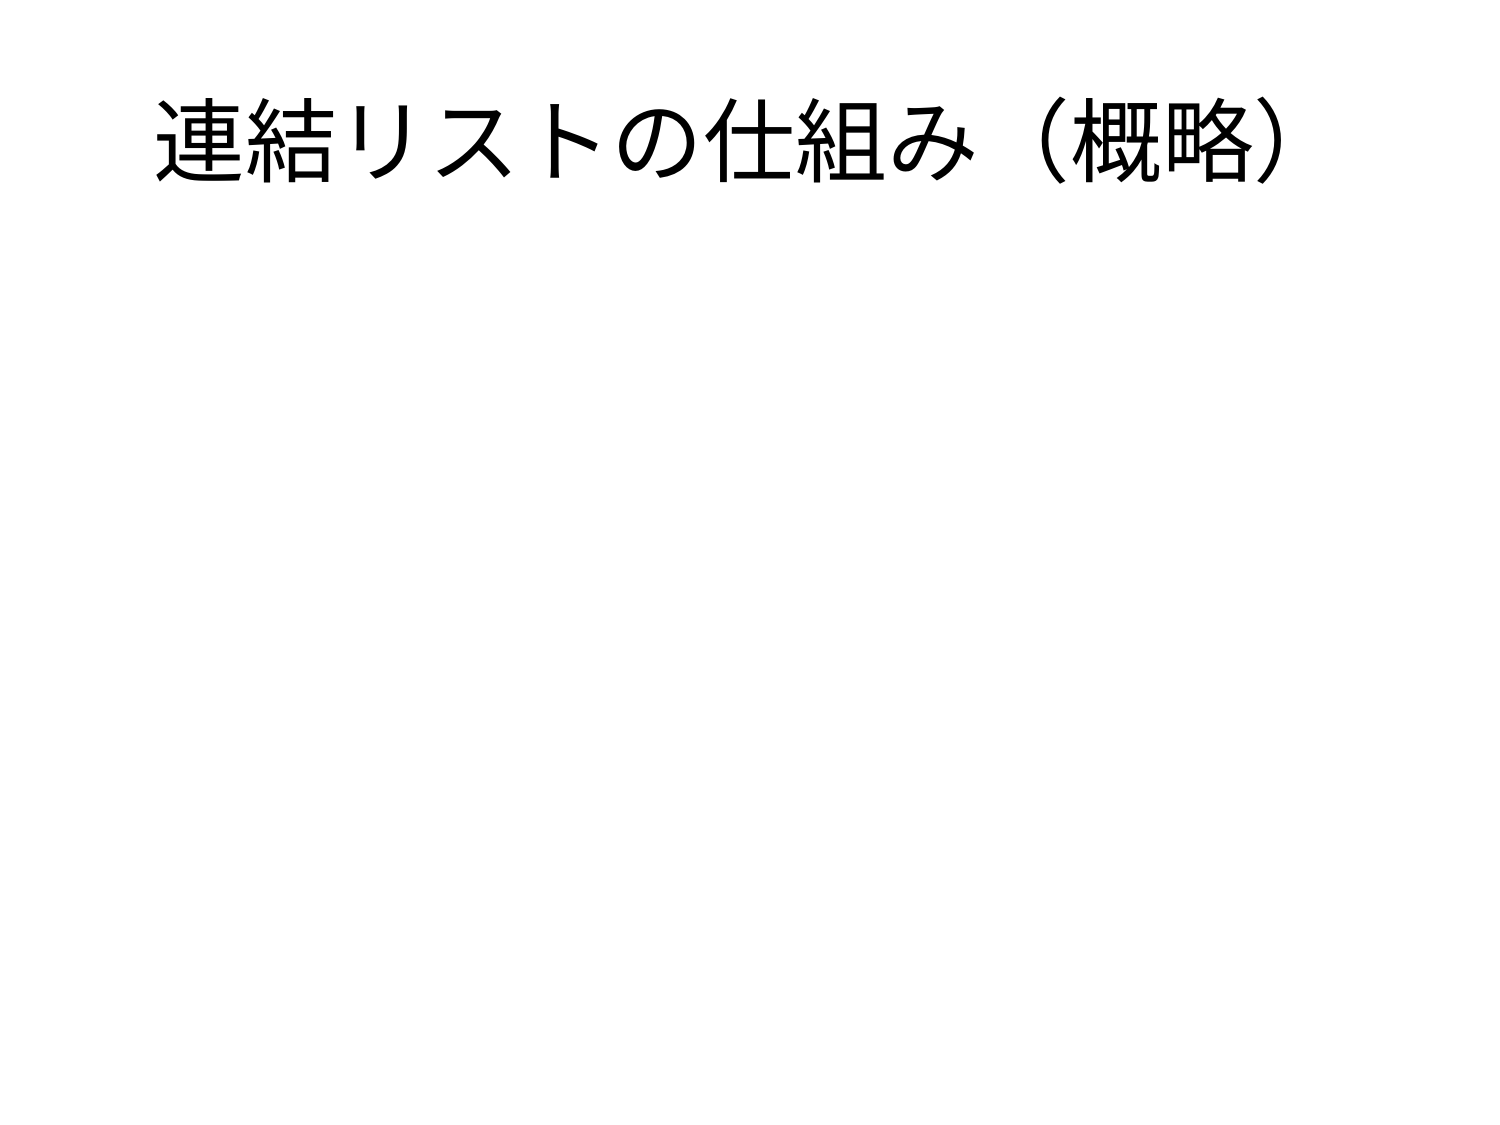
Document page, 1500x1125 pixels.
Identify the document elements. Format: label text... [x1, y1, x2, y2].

title 連結リストの仕組み（概略） [75, 45, 1425, 233]
